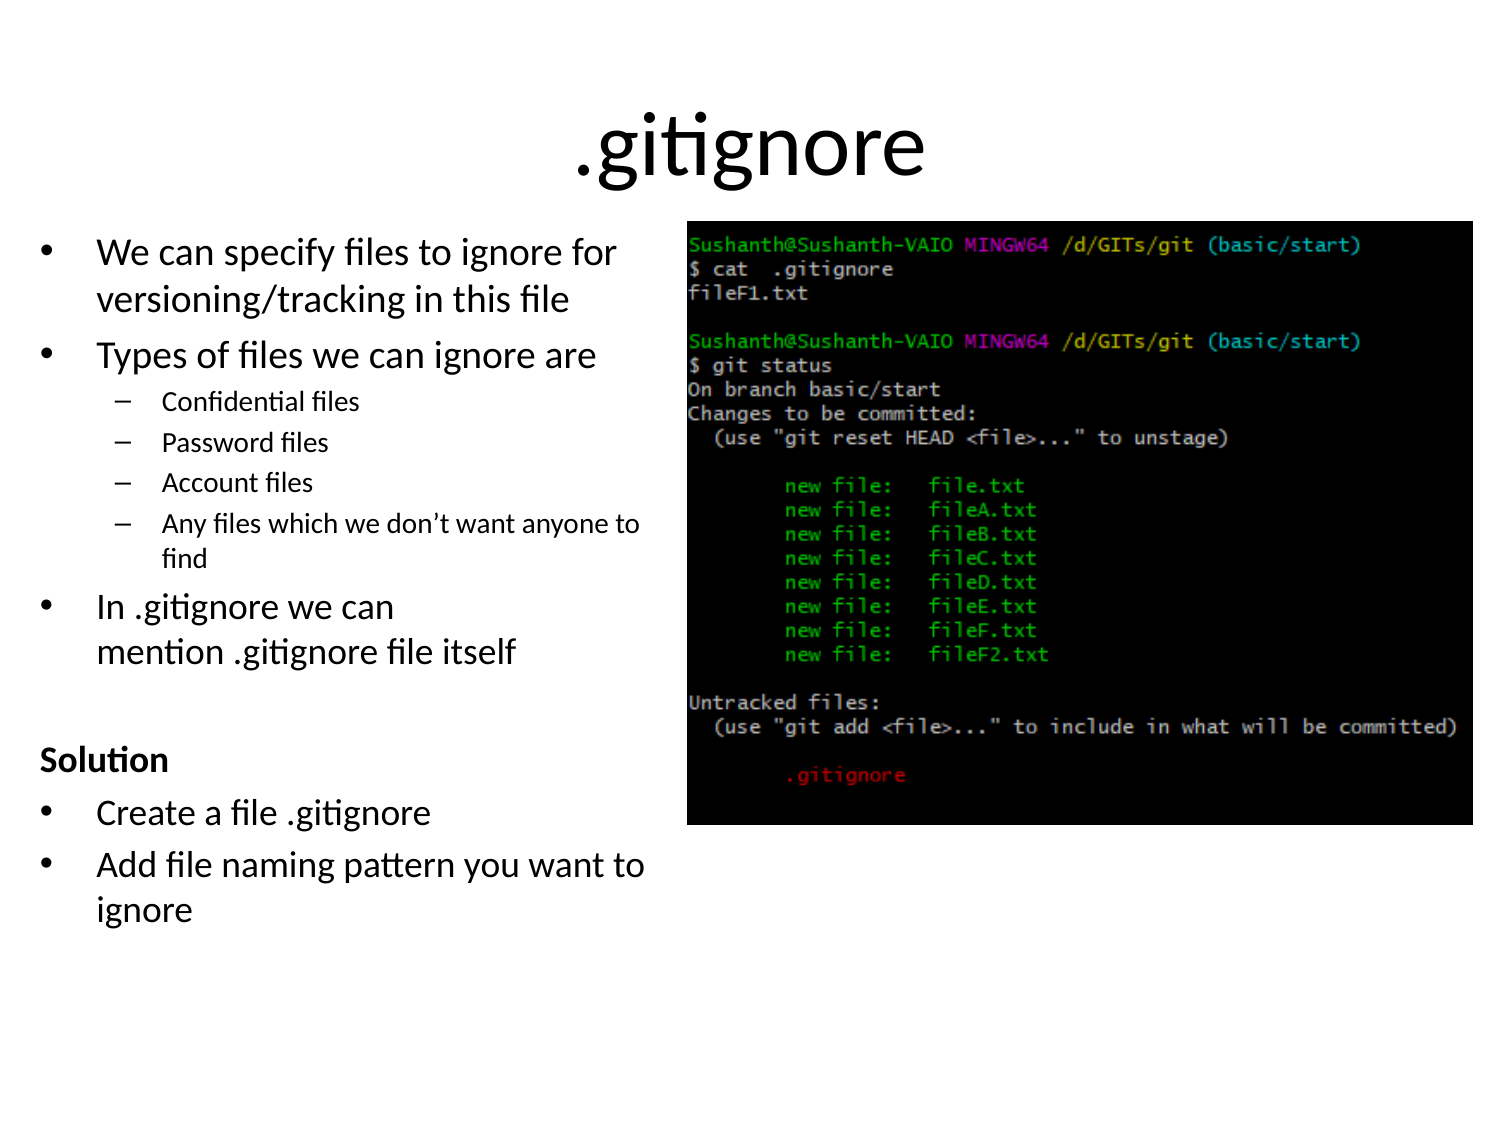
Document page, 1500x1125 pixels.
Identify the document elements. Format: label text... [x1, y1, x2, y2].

title .gitignore [75, 45, 1425, 233]
picture [687, 221, 1474, 826]
list We can specify files to ignore for versioning/tracking in this file Types of files we can ignore are Confidential files Password files Account files Any files which we don’t want anyone to find In .gitignore we can mention .gitignore file itself Solution Create a file .gitignore Add file naming pattern you want to ignore [24, 218, 675, 1050]
